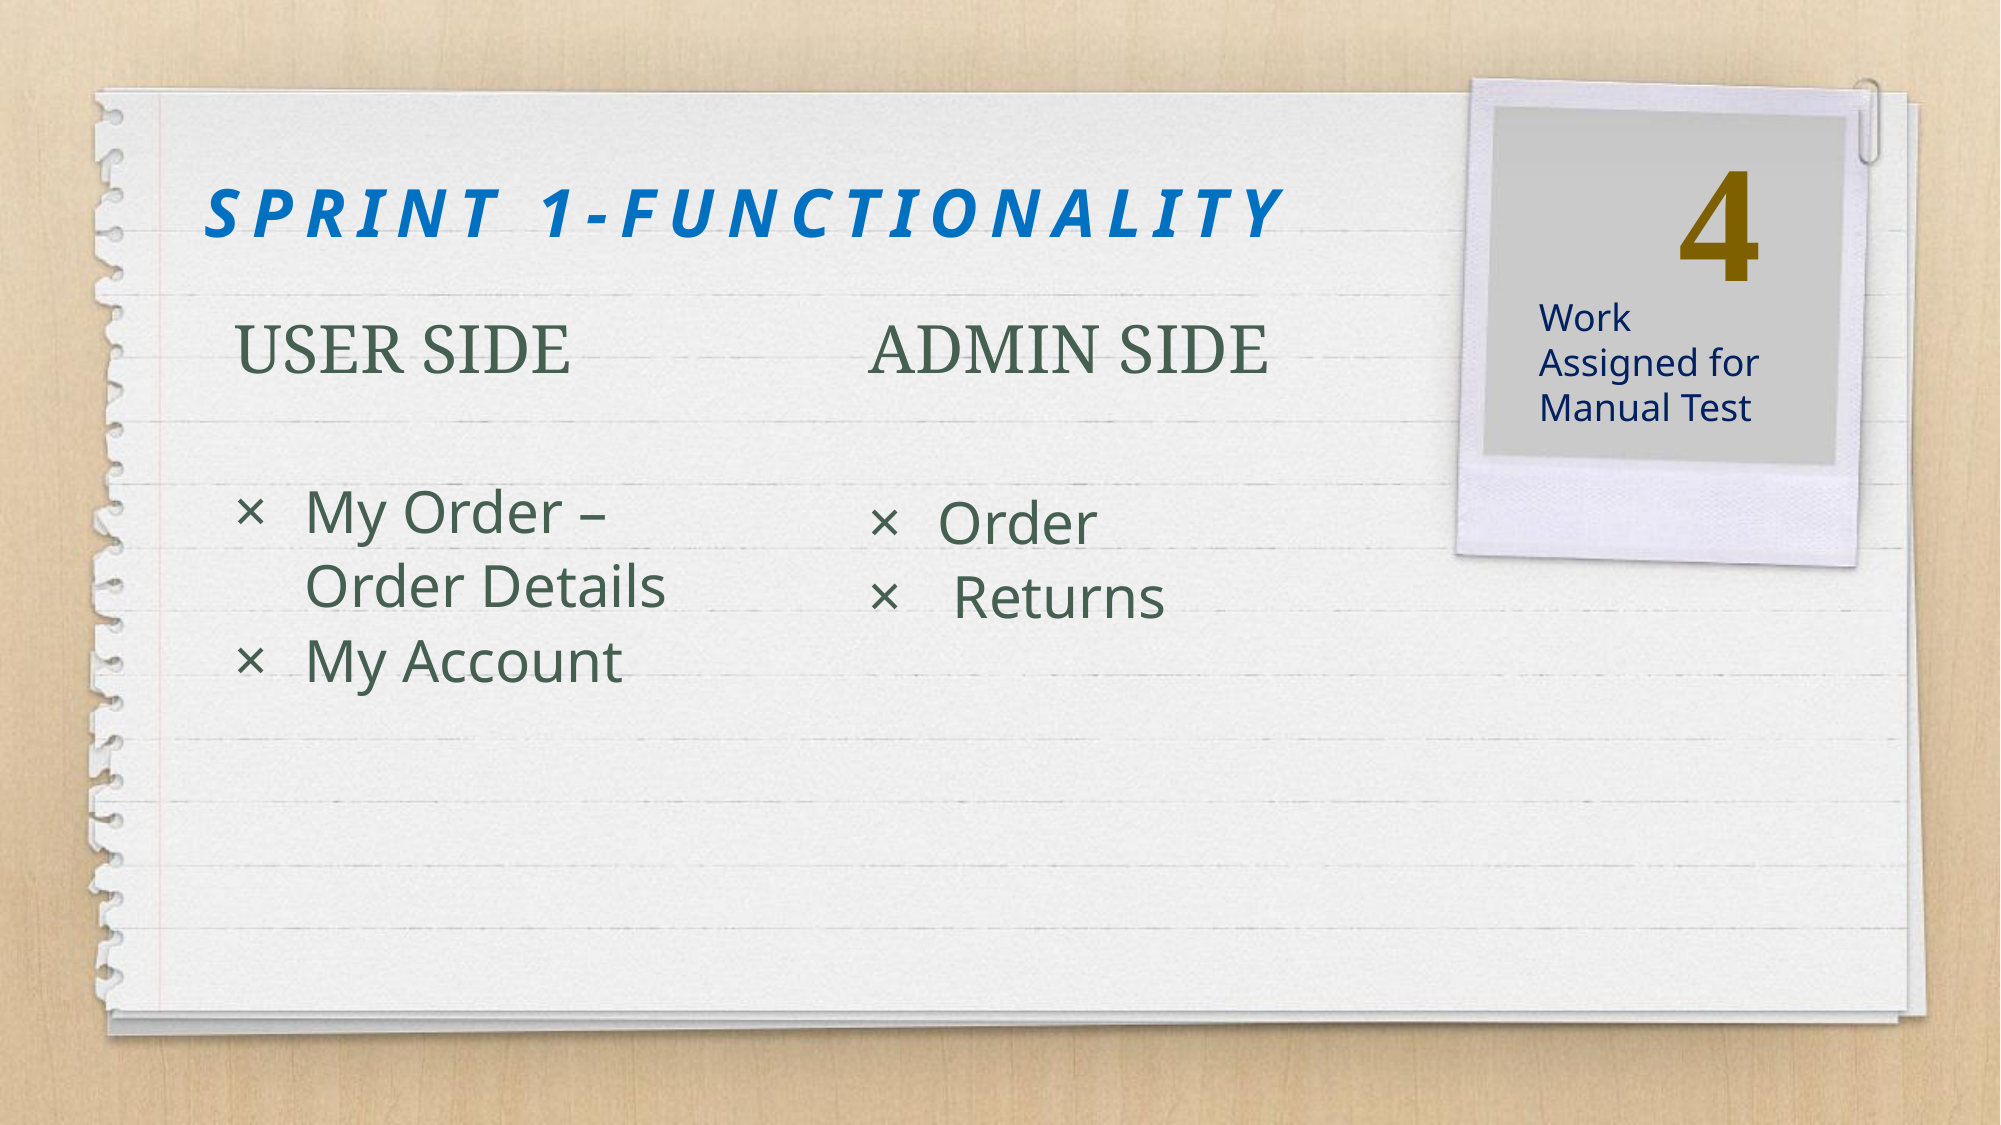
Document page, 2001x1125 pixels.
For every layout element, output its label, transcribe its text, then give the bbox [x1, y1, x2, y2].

title SPRINT 1-FUNCTIONALITY [189, 78, 1421, 266]
list USER SIDE My Order – Order Details My Account [189, 286, 787, 857]
list ADMIN SIDE Order Returns [822, 286, 1420, 781]
slide_number 4 [1663, 163, 1757, 266]
text_box Work Assigned for Manual Test [1524, 286, 1811, 437]
picture [0, 0, 2001, 1125]
